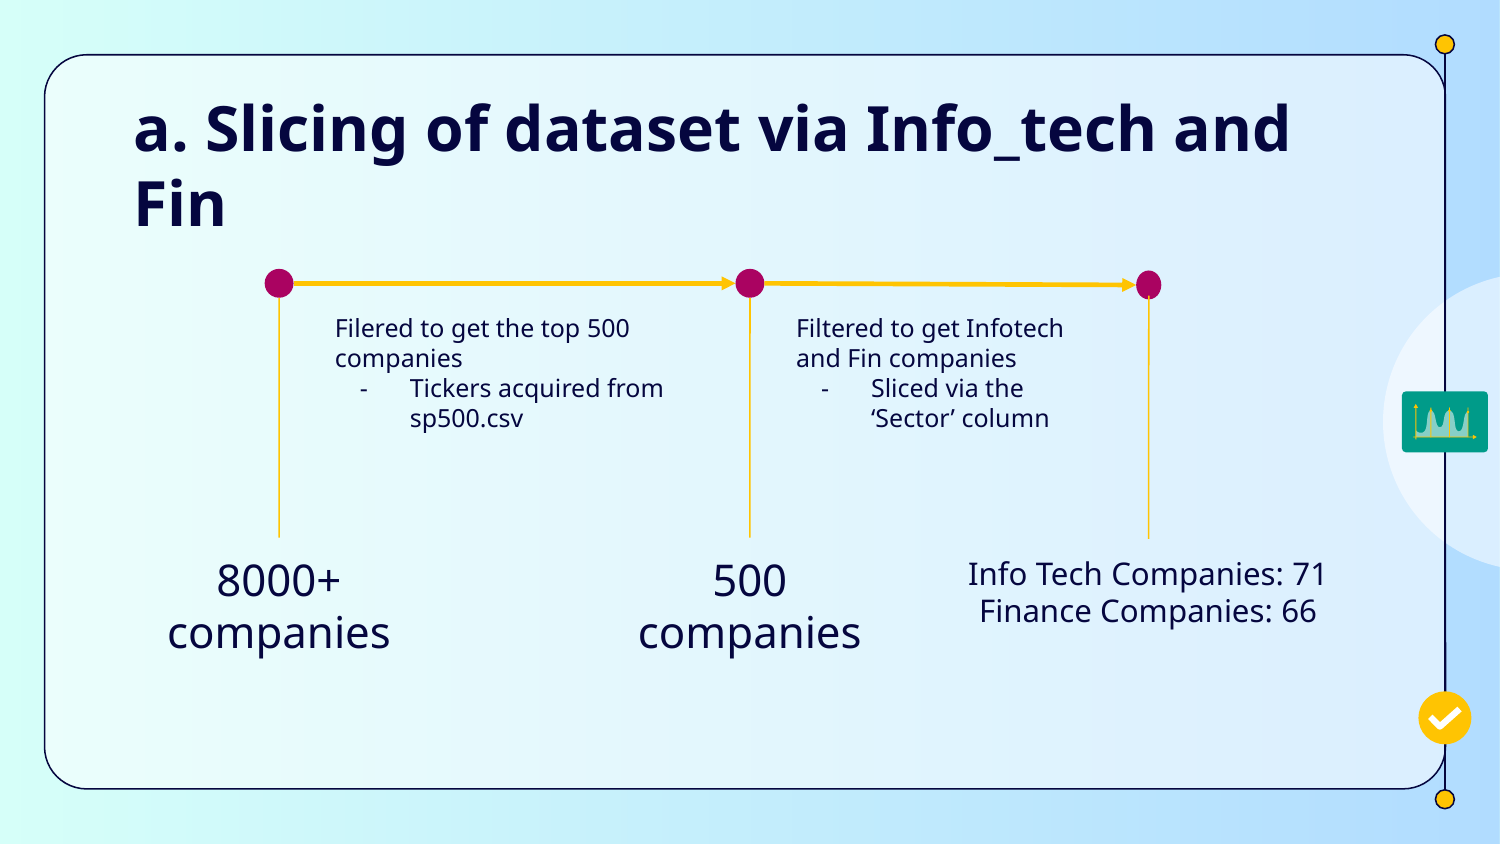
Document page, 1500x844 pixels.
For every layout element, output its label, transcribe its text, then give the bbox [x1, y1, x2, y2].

text_box Info Tech Companies: 71 Finance Companies: 66 [906, 538, 1391, 644]
text_box Filered to get the top 500 companies Tickers acquired from sp500.csv [319, 297, 692, 448]
text_box Filtered to get Infotech and Fin companies Sliced via the ‘Sector’ column [781, 297, 1118, 448]
text_box [735, 268, 765, 298]
picture [0, 0, 1500, 844]
text_box 500 companies [601, 537, 899, 673]
text_box 8000+ companies [130, 537, 428, 673]
text_box [1136, 270, 1162, 300]
title a. Slicing of dataset via Info_tech and Fin [118, 73, 1383, 168]
text_box [264, 268, 294, 298]
